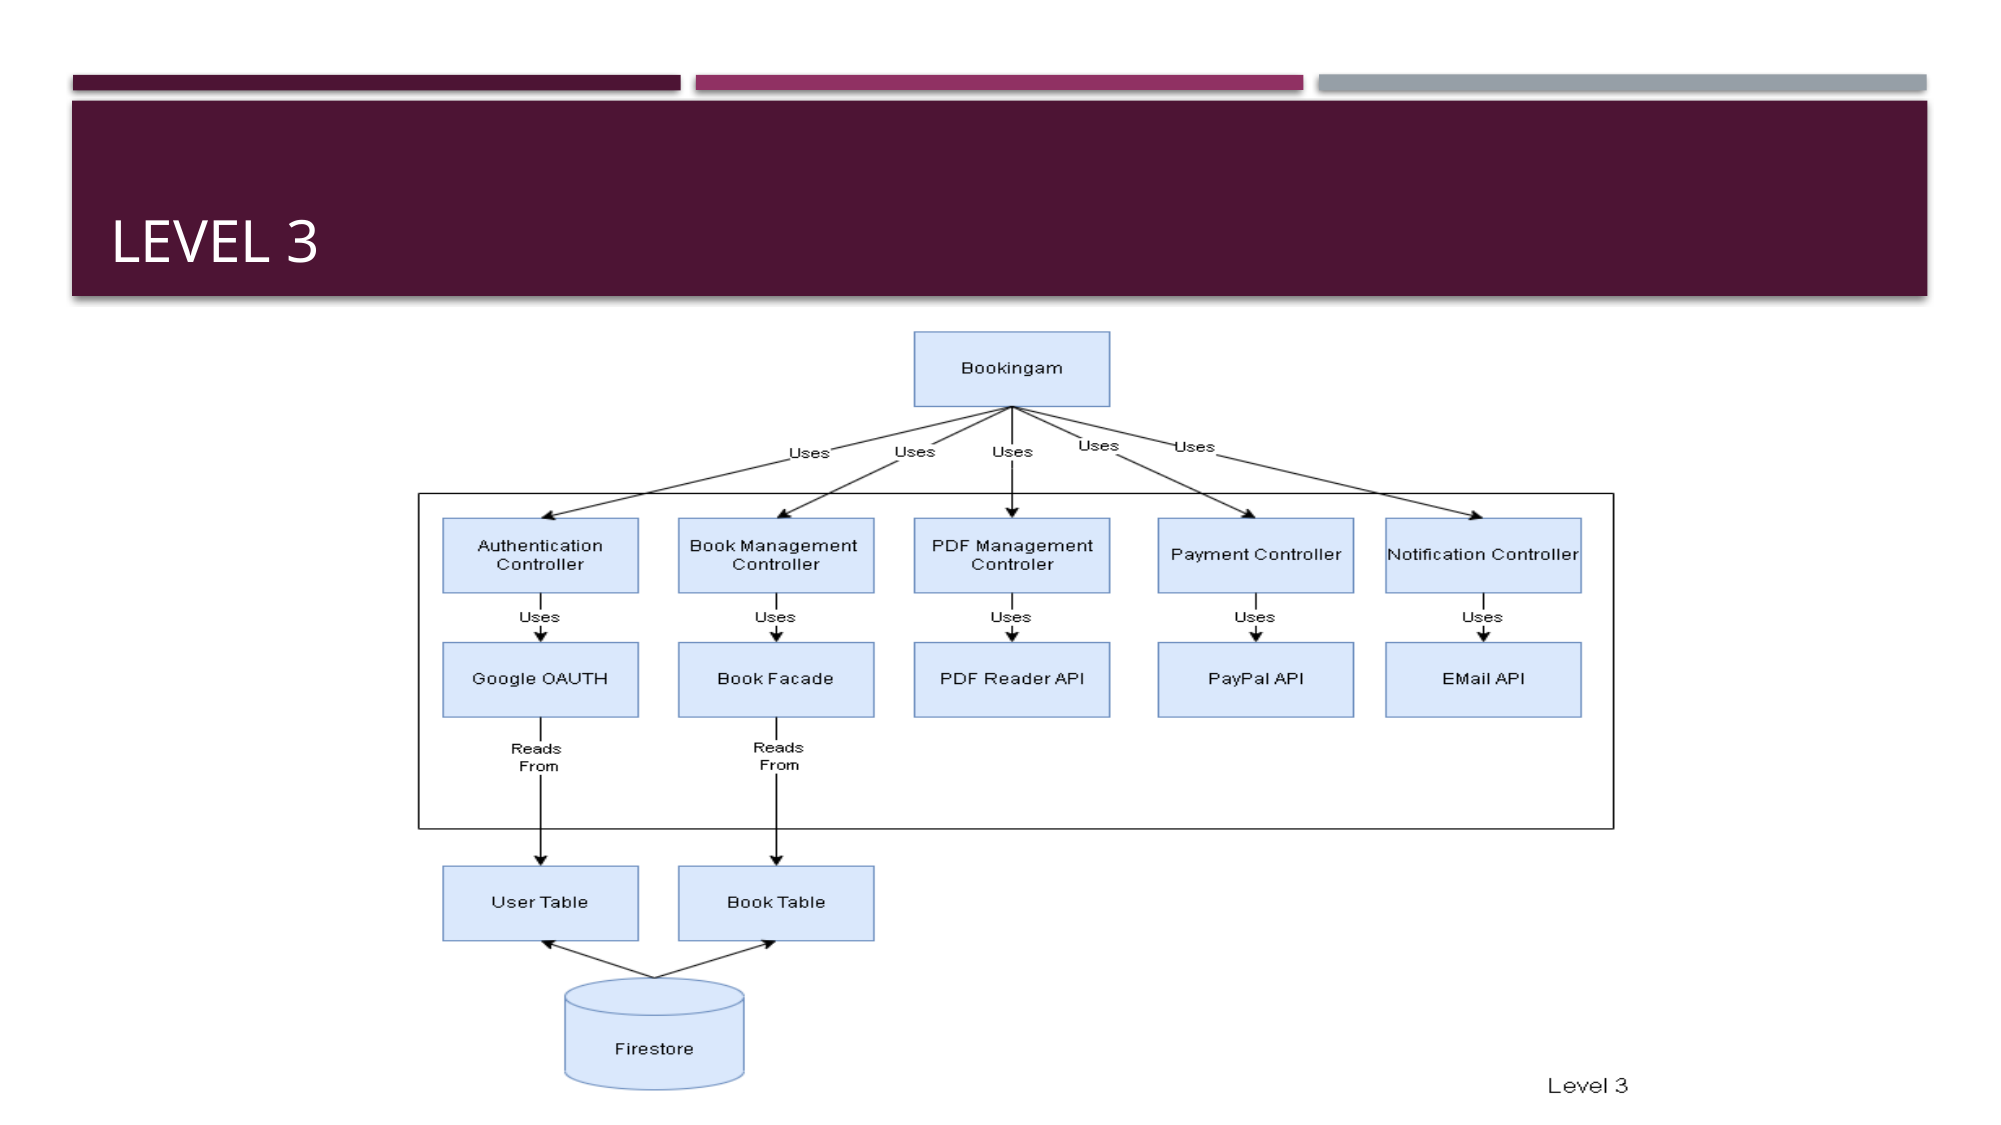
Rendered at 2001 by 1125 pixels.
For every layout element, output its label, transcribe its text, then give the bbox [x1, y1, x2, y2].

title Level 3 [95, 115, 1905, 282]
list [402, 319, 1631, 1104]
